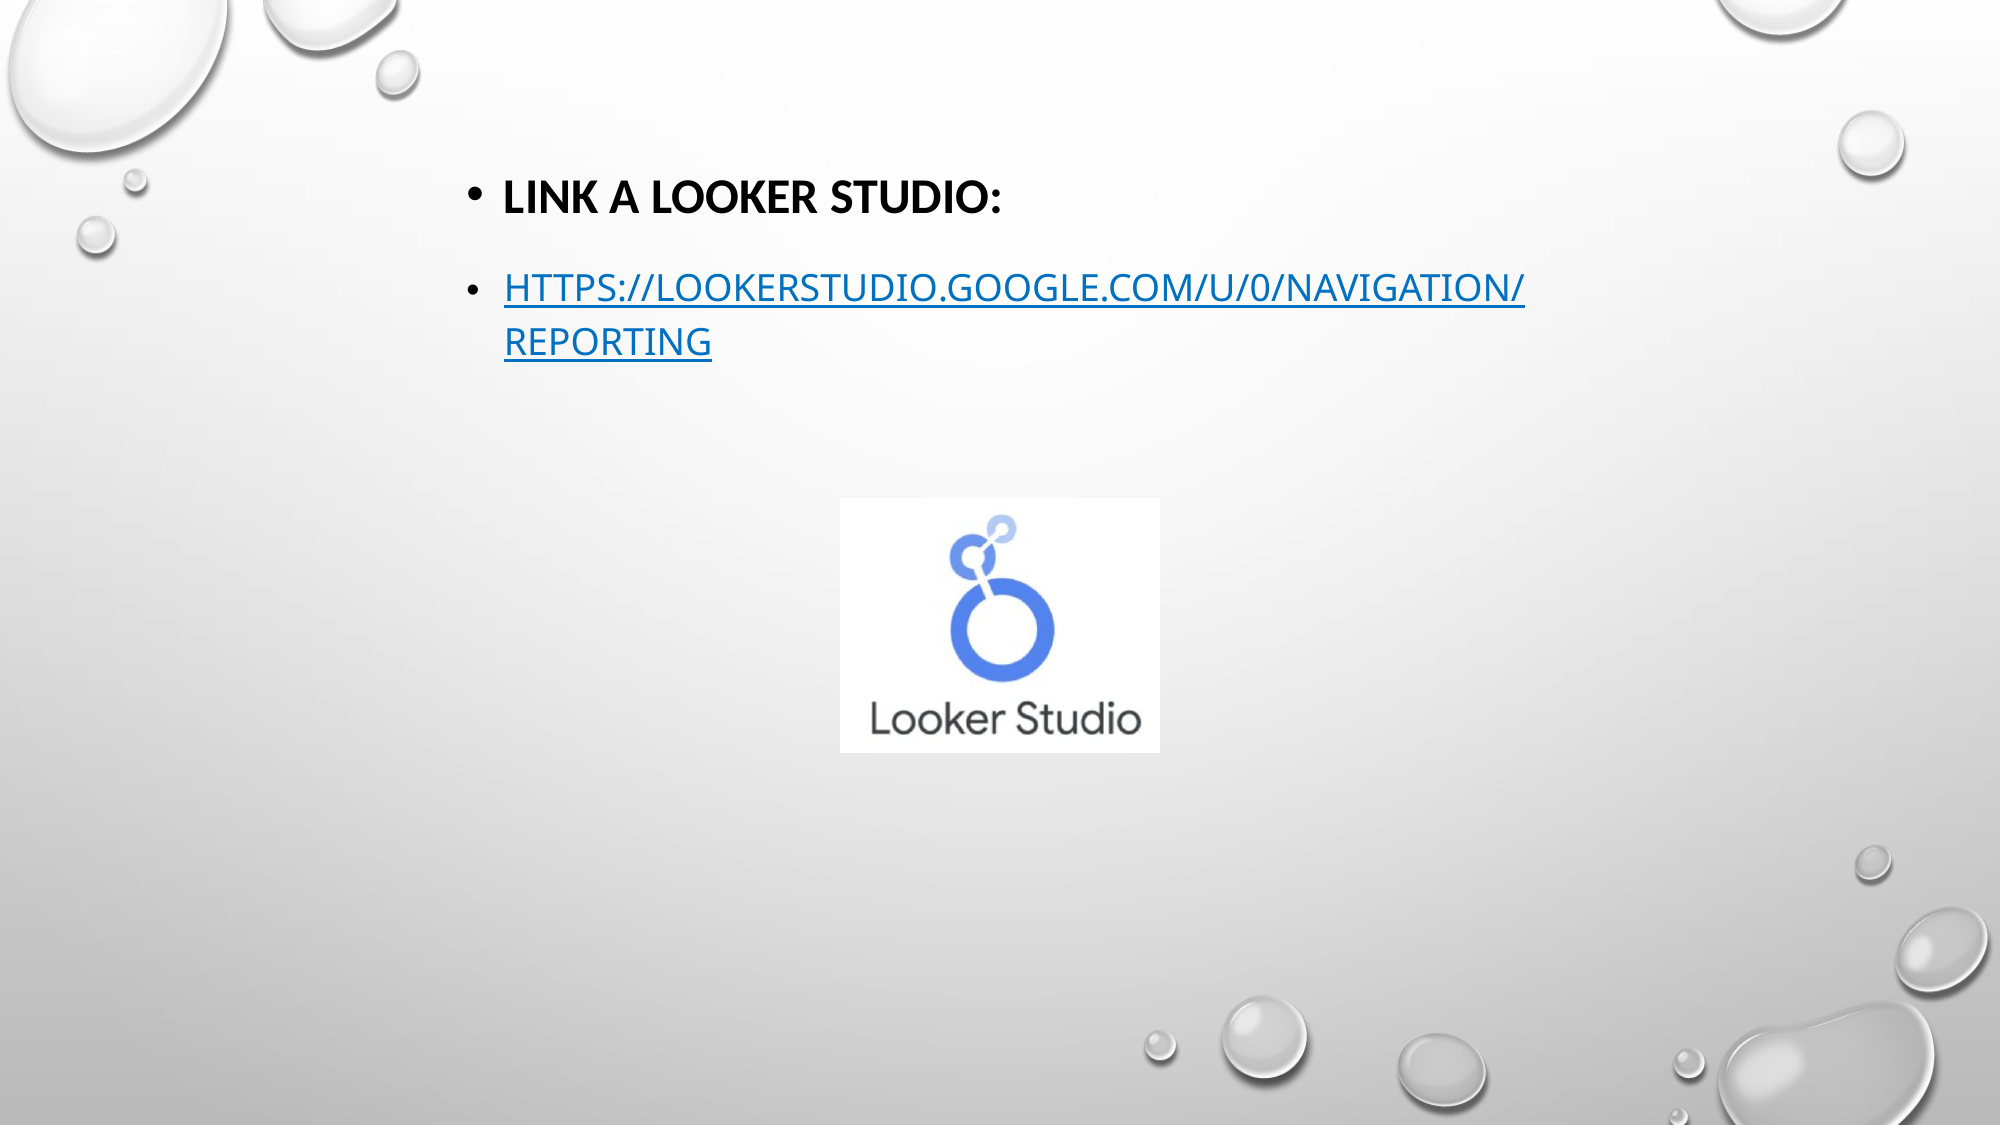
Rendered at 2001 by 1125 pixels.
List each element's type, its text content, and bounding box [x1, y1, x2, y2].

list LINK A LOOKER STUDIO: https://lookerstudio.google.com/u/0/navigation/reporting [451, 151, 1625, 372]
picture [0, 0, 2000, 1125]
